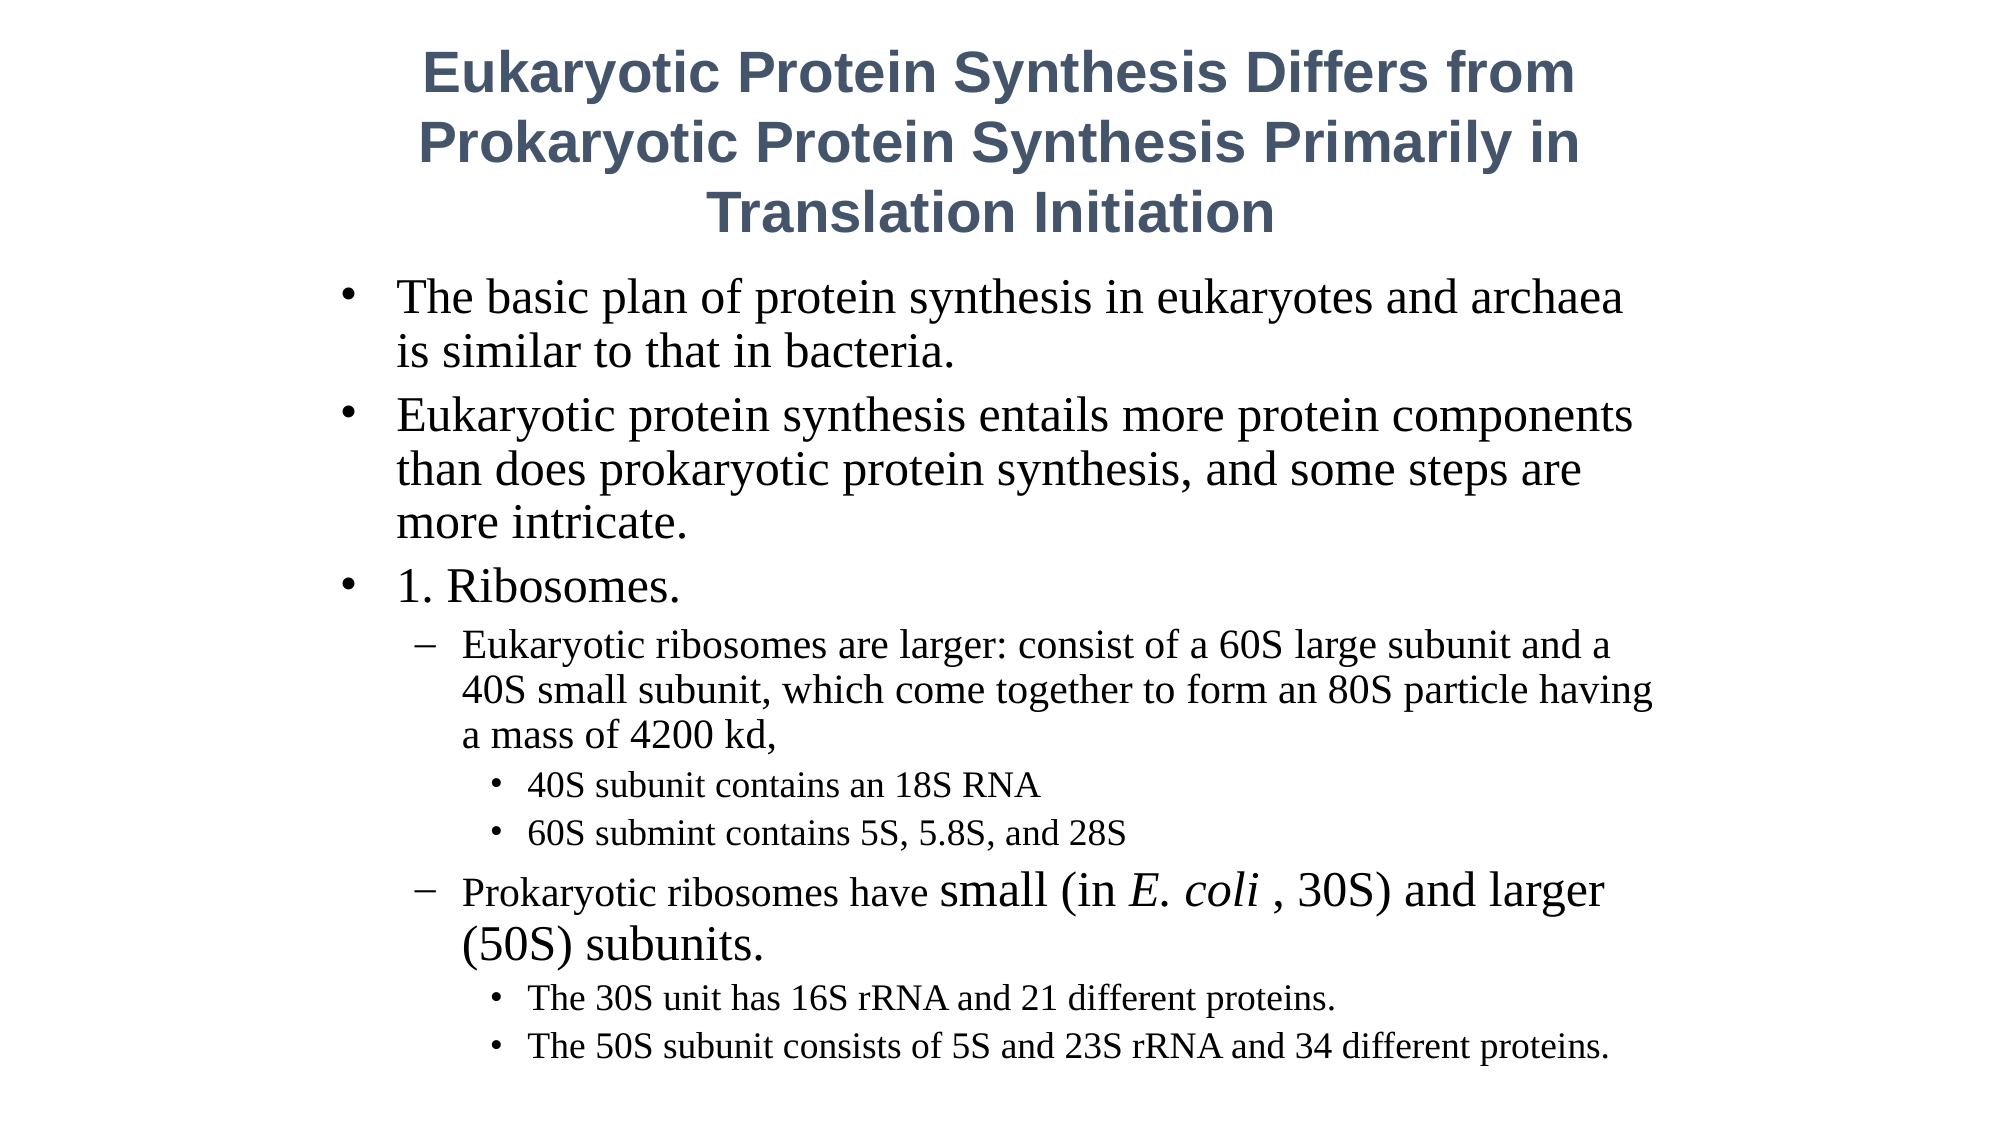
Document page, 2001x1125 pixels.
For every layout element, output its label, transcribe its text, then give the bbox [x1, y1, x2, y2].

list The basic plan of protein synthesis in eukaryotes and archaea is similar to that in bacteria. Eukaryotic protein synthesis entails more protein components than does prokaryotic protein synthesis, and some steps are more intricate. 1. Ribosomes. Eukaryotic ribosomes are larger: consist of a 60S large subunit and a 40S small subunit, which come together to form an 80S particle having a mass of 4200 kd, 40S subunit contains an 18S RNA 60S submint contains 5S, 5.8S, and 28S Prokaryotic ribosomes have small (in E. coli , 30S) and larger (50S) subunits. The 30S unit has 16S rRNA and 21 different proteins. The 50S subunit consists of 5S and 23S rRNA and 34 different proteins. [324, 262, 1675, 1125]
title Eukaryotic Protein Synthesis Differs from Prokaryotic Protein Synthesis Primarily in Translation Initiation [324, 45, 1675, 233]
